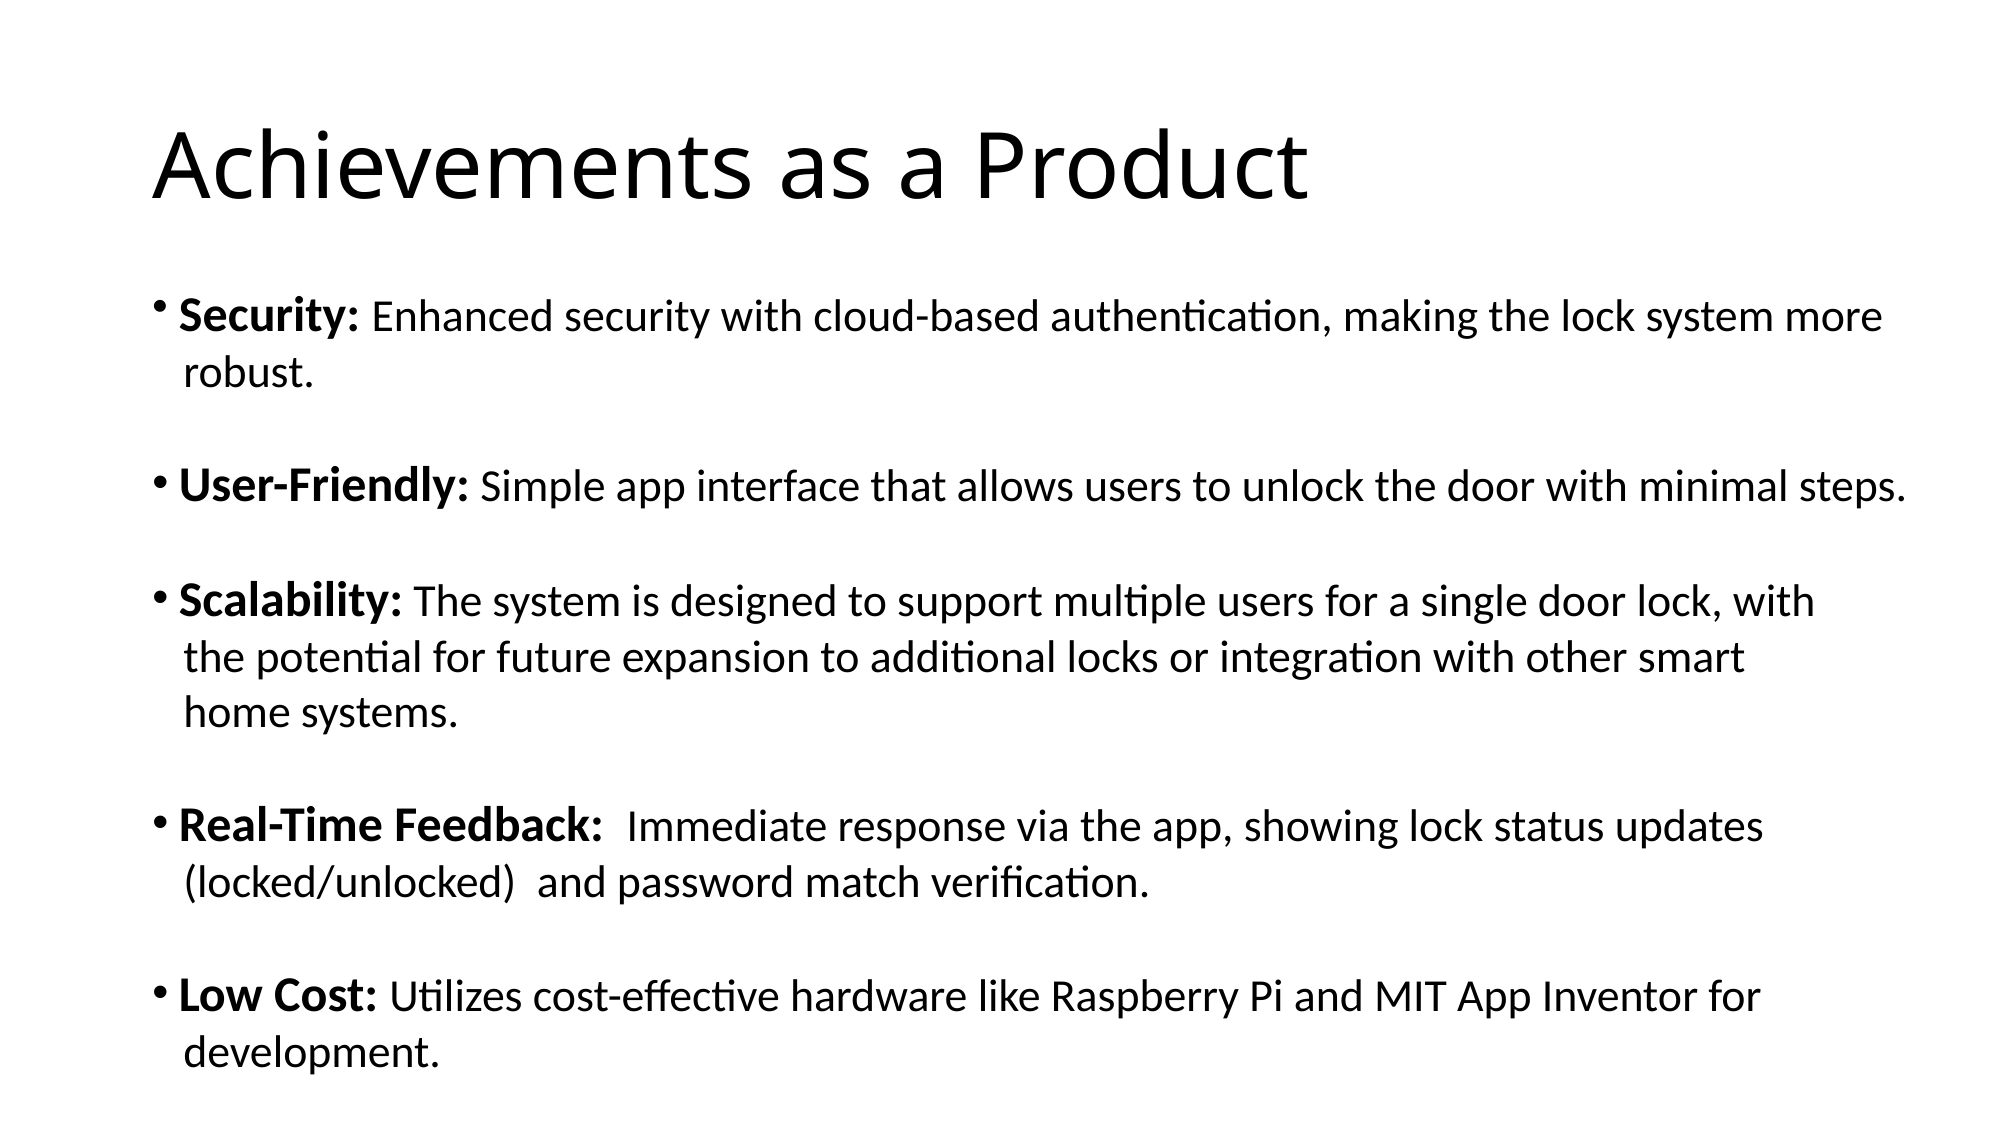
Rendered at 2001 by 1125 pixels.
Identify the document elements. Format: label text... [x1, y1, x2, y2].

title Achievements as a Product [137, 59, 1863, 274]
list Security: Enhanced security with cloud-based authentication, making the lock system more robust. User-Friendly: Simple app interface that allows users to unlock the door with minimal steps. Scalability: The system is designed to support multiple users for a single door lock, with the potential for future expansion to additional locks or integration with other smart home systems. Real-Time Feedback: Immediate response via the app, showing lock status updates (locked/unlocked) and password match verification. Low Cost: Utilizes cost-effective hardware like Raspberry Pi and MIT App Inventor for development. [137, 274, 1977, 1101]
